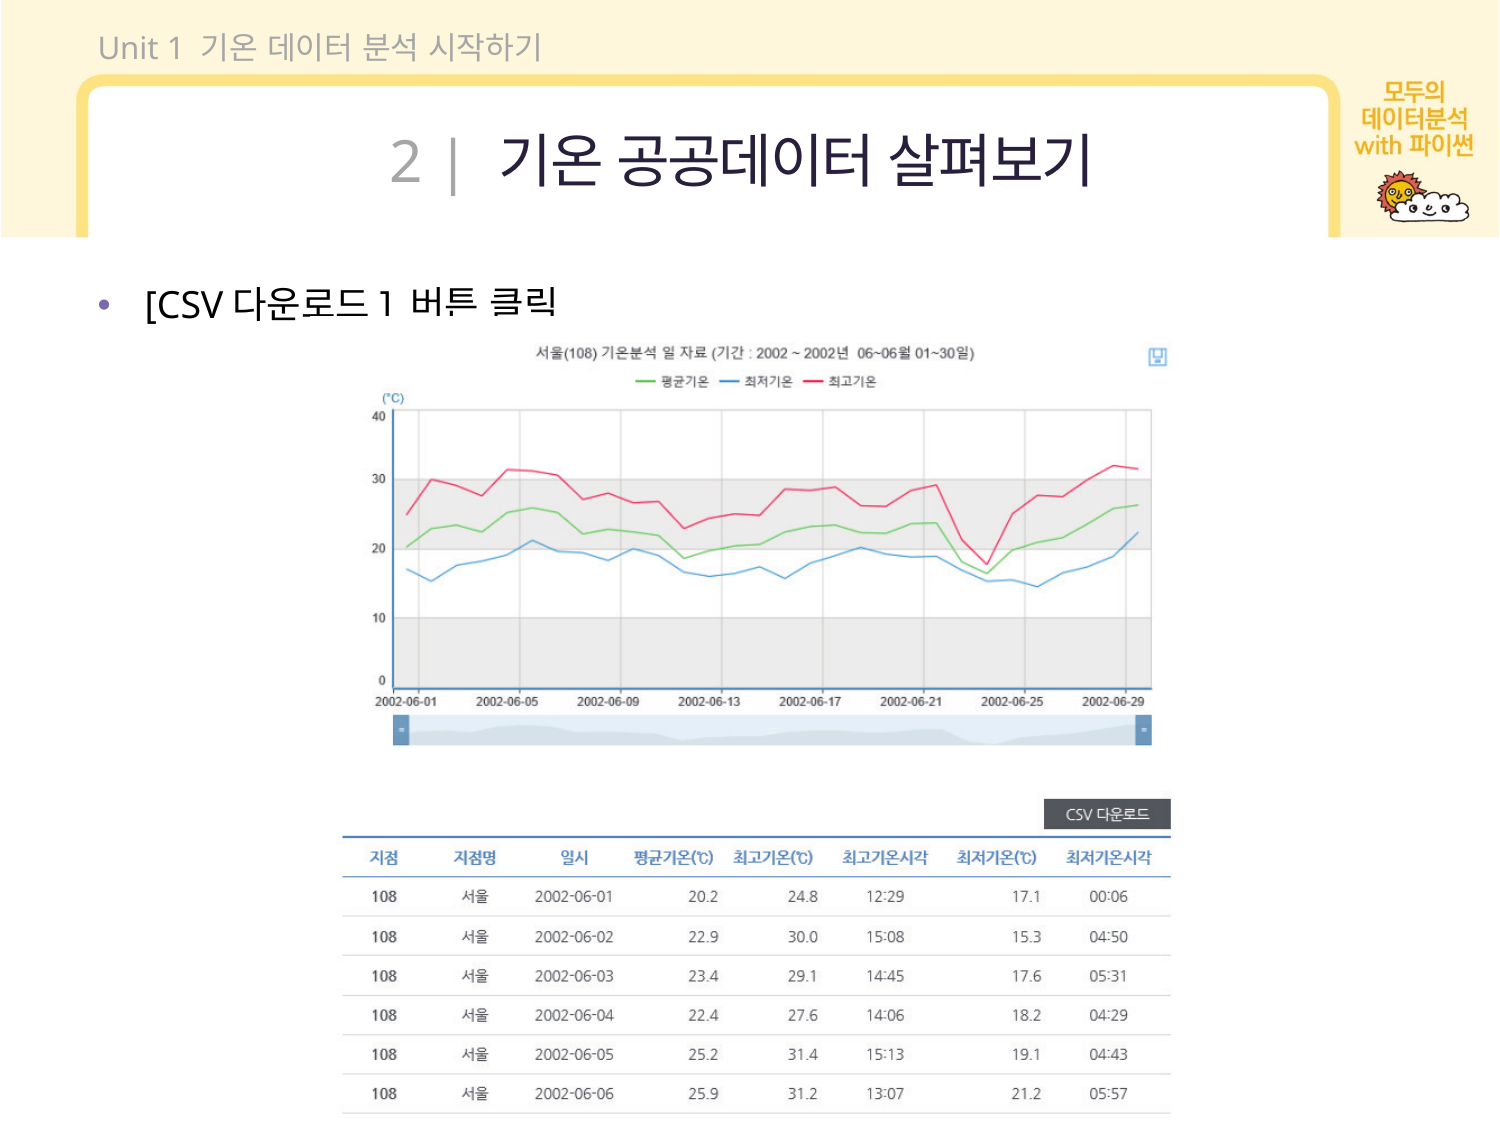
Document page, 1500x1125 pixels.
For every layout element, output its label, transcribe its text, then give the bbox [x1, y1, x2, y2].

text_box [CSV다운로드] 버튼 클릭 [82, 251, 1500, 334]
picture [1, 0, 1499, 1125]
text_box 2 | 기온 공공데이터 살펴보기 [217, 117, 1268, 202]
text_box Unit 1 기온 데이터 분석 시작하기 [82, 0, 1133, 74]
